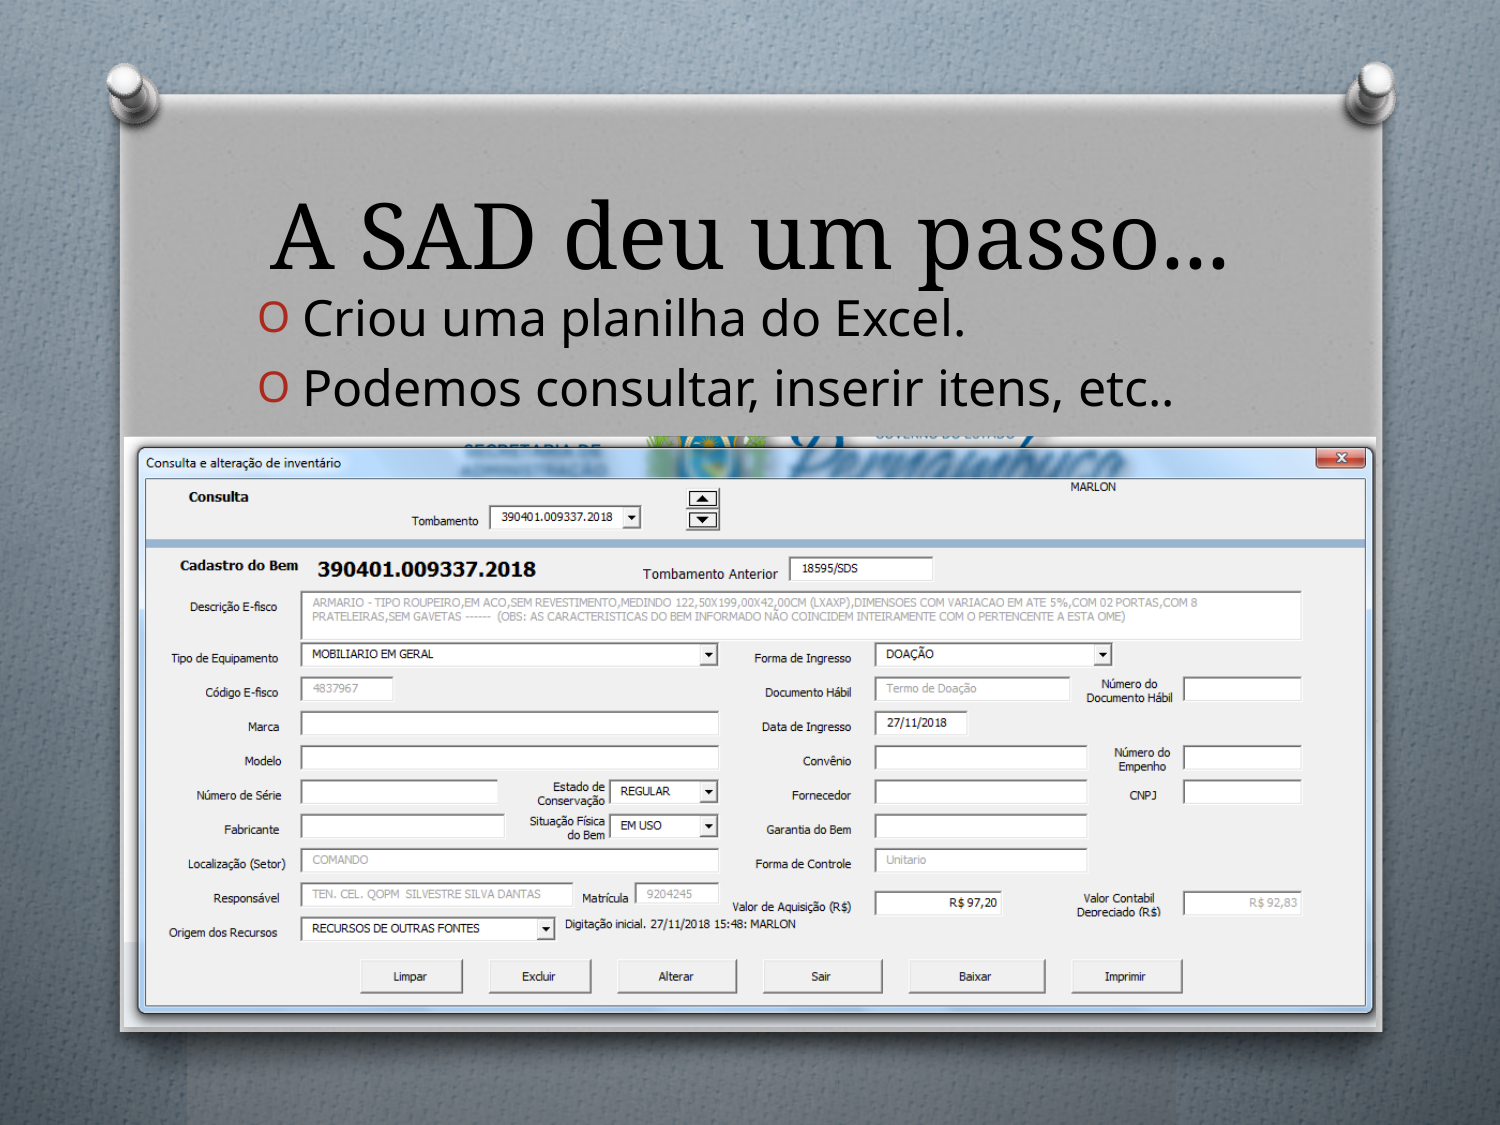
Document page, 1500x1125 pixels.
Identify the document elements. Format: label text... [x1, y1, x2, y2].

title A SAD deu um passo... [179, 134, 1323, 332]
list Criou uma planilha do Excel. Podemos consultar, inserir itens, etc.. [242, 278, 1259, 435]
picture [123, 435, 1377, 1027]
picture [1317, 35, 1439, 156]
picture [75, 29, 198, 153]
